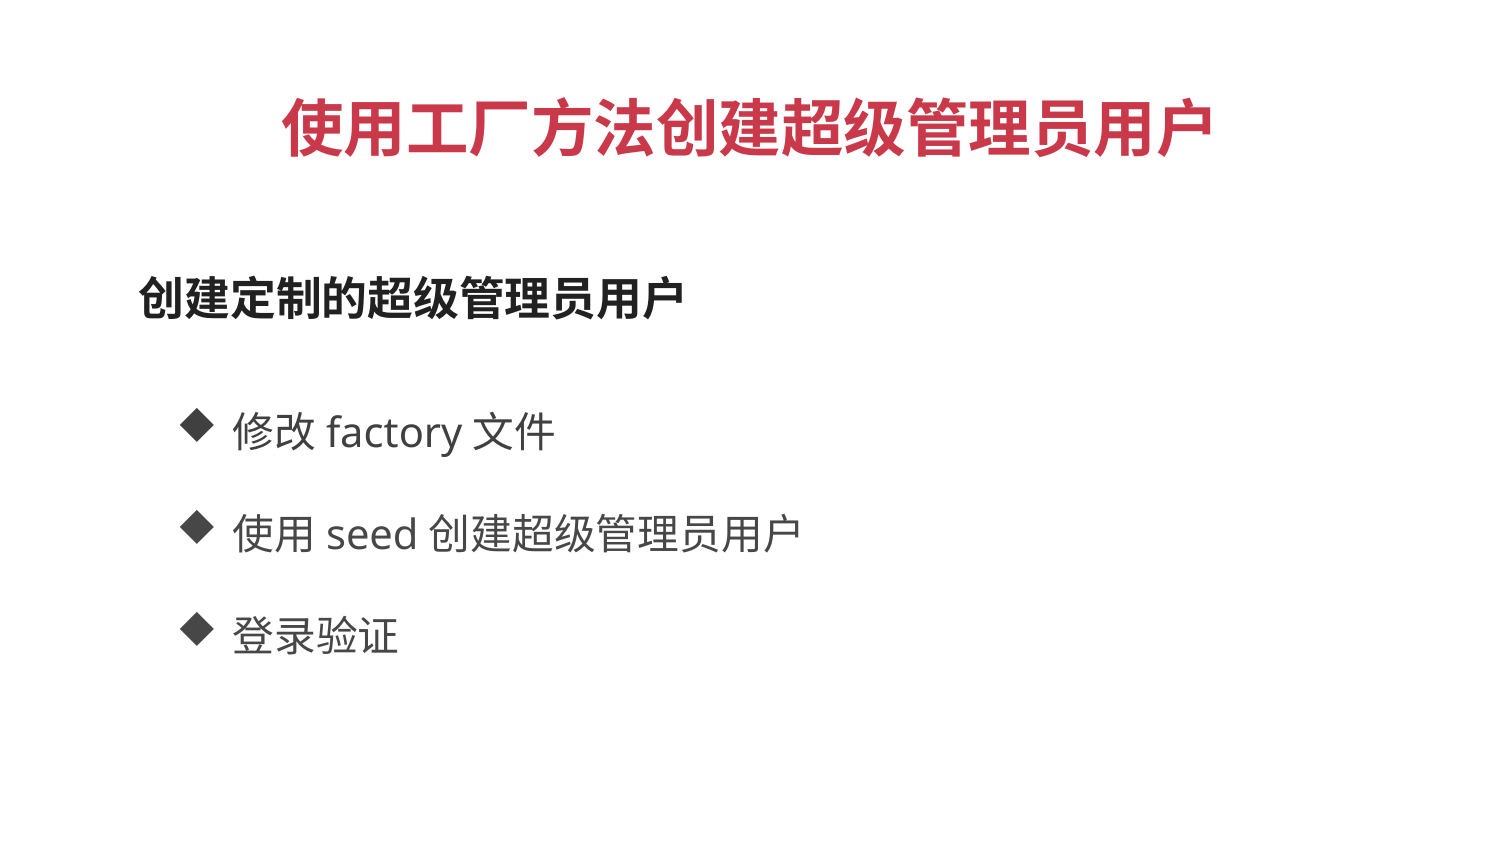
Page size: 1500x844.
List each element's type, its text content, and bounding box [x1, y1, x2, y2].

text_box 修改factory文件 [86, 398, 1492, 464]
list 创建定制的超级管理员用户 [123, 255, 1400, 340]
text_box 使用工厂方法创建超级管理员用户 [266, 81, 1234, 172]
text_box 使用seed创建超级管理员用户 [86, 500, 1492, 565]
text_box 登录验证 [86, 601, 1492, 667]
